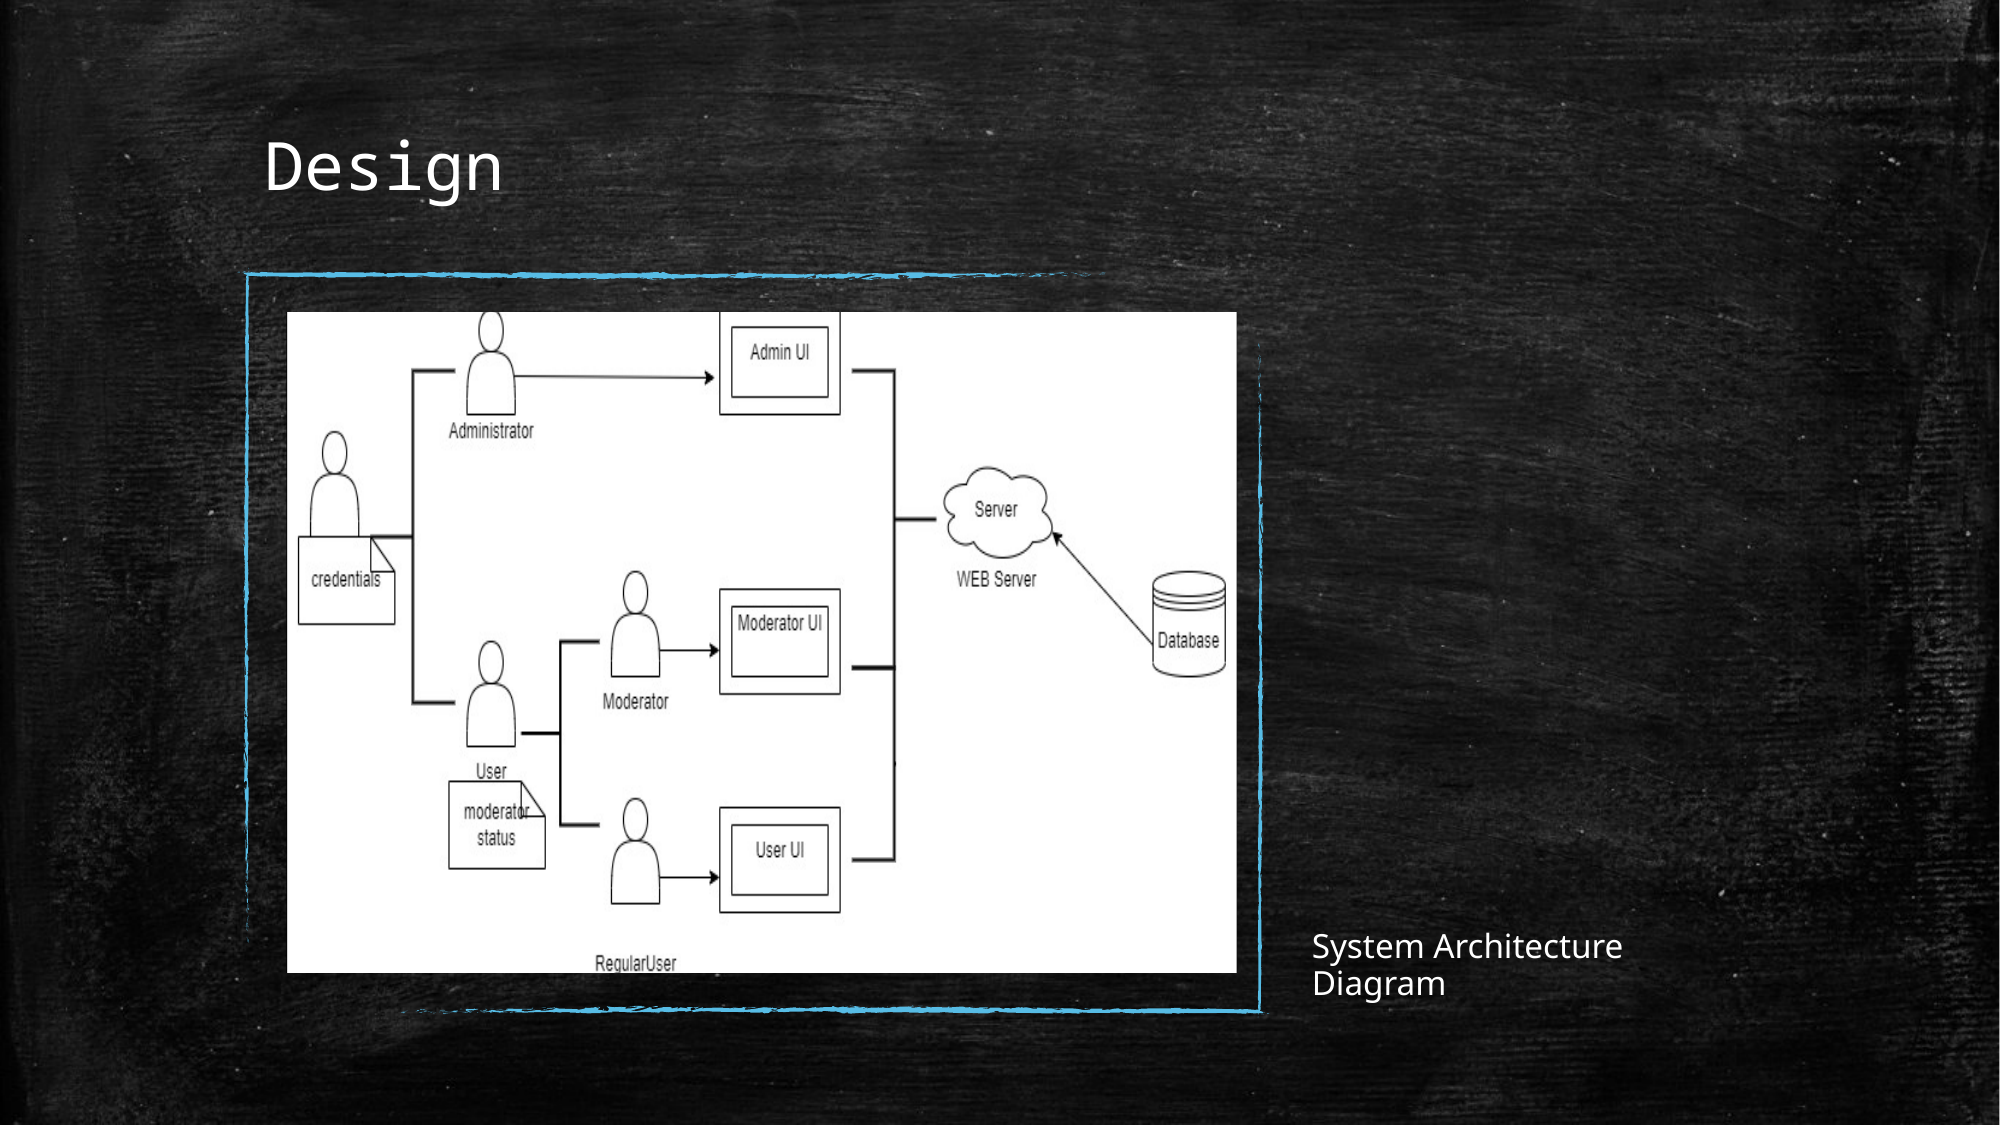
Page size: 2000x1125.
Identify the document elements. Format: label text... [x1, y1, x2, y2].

title Design [249, 45, 1750, 213]
picture [286, 312, 1238, 973]
list System Architecture Diagram [1296, 559, 1747, 1010]
